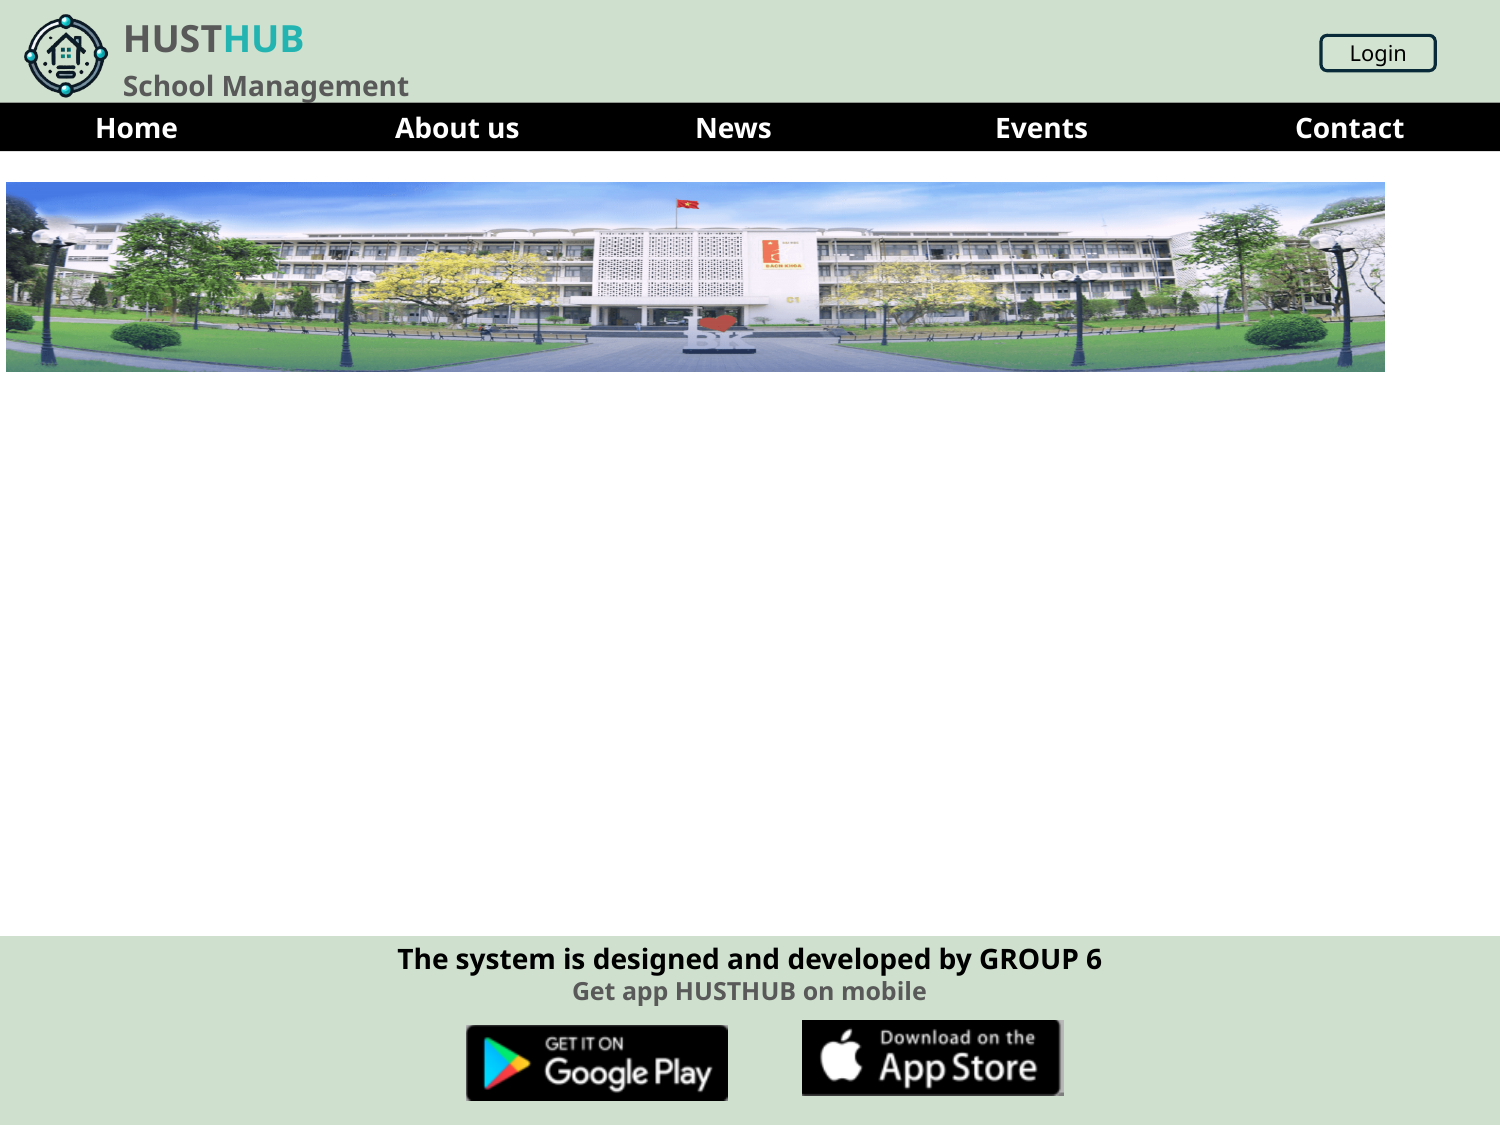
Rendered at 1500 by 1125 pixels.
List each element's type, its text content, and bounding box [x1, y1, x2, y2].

picture [466, 1024, 729, 1101]
text_box Login [1319, 33, 1437, 73]
picture [7, 6, 130, 101]
picture [802, 1020, 1065, 1097]
text_box [507, 0, 1500, 102]
text_box [0, 0, 108, 102]
text_box Home About us News Events Contact [0, 102, 1500, 152]
text_box HUSTHUB School Management System [108, 0, 507, 102]
picture [5, 181, 1386, 372]
text_box [0, 1013, 1500, 1125]
text_box The system is designed and developed by GROUP 6 Get app HUSTHUB on mobile [0, 934, 1500, 1013]
